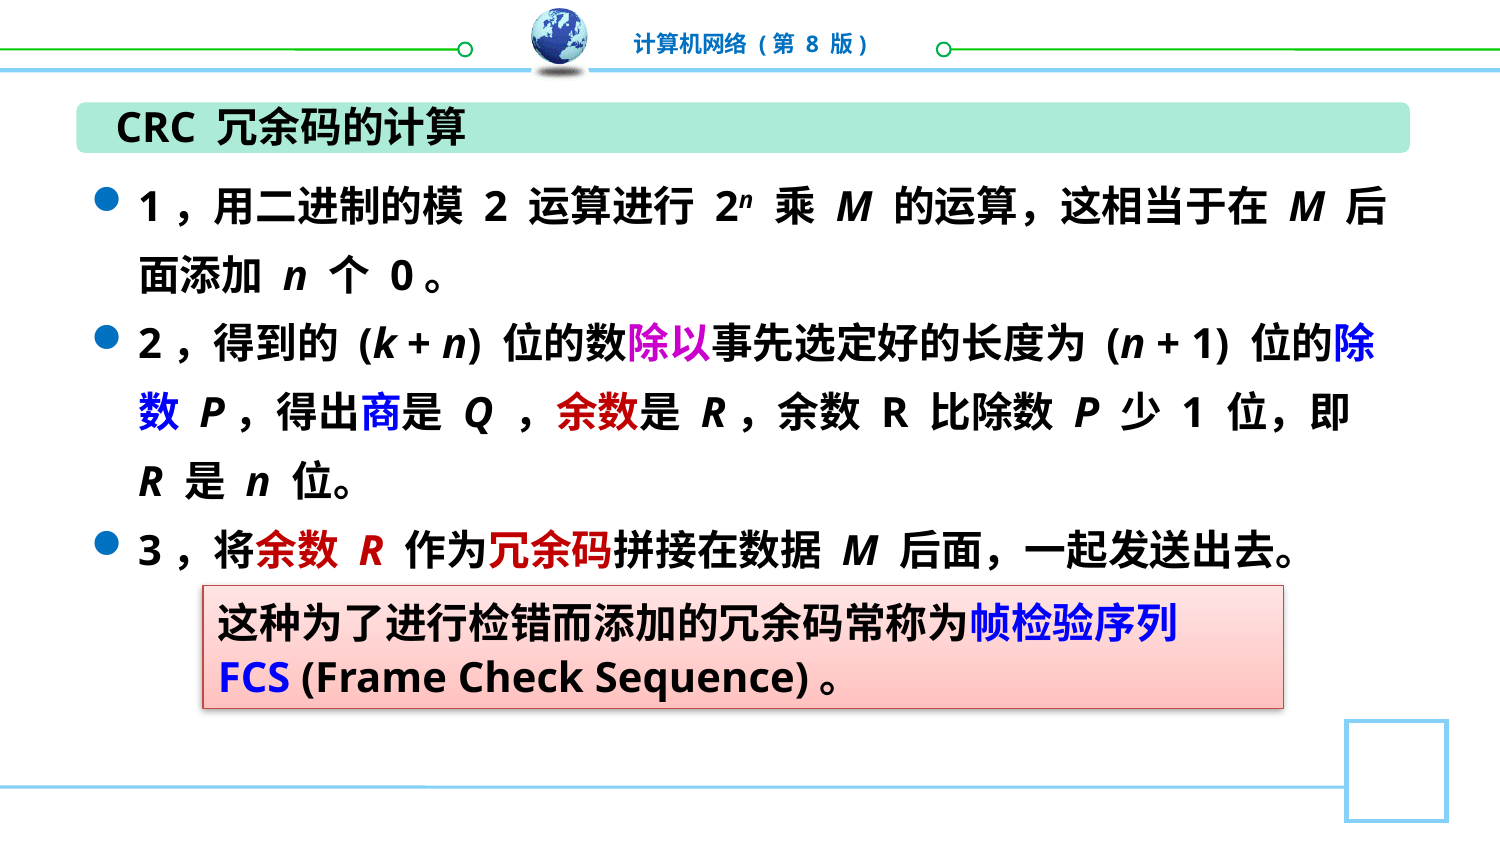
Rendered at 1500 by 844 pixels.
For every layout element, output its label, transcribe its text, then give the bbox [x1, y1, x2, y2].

text_box [76, 102, 100, 153]
text_box 1，用二进制的模 2 运算进行 2n 乘 M 的运算，这相当于在 M 后面添加 n 个 0。 2，得到的 (k + n) 位的数除以事先选定好的长度为 (n + 1) 位的除数 P，得出商是 Q ，余数是 R，余数 R 比除数 P 少 1 位，即 R 是 n 位。 3，将余数 R 作为冗余码拼接在数据 M 后面，一起发送出去。 [76, 153, 1410, 581]
text_box [483, 102, 1411, 153]
picture [529, 6, 589, 82]
text_box CRC 冗余码的计算 [100, 93, 483, 153]
text_box 这种为了进行检错而添加的冗余码常称为帧检验序列 FCS (Frame Check Sequence)。 [202, 585, 1284, 709]
